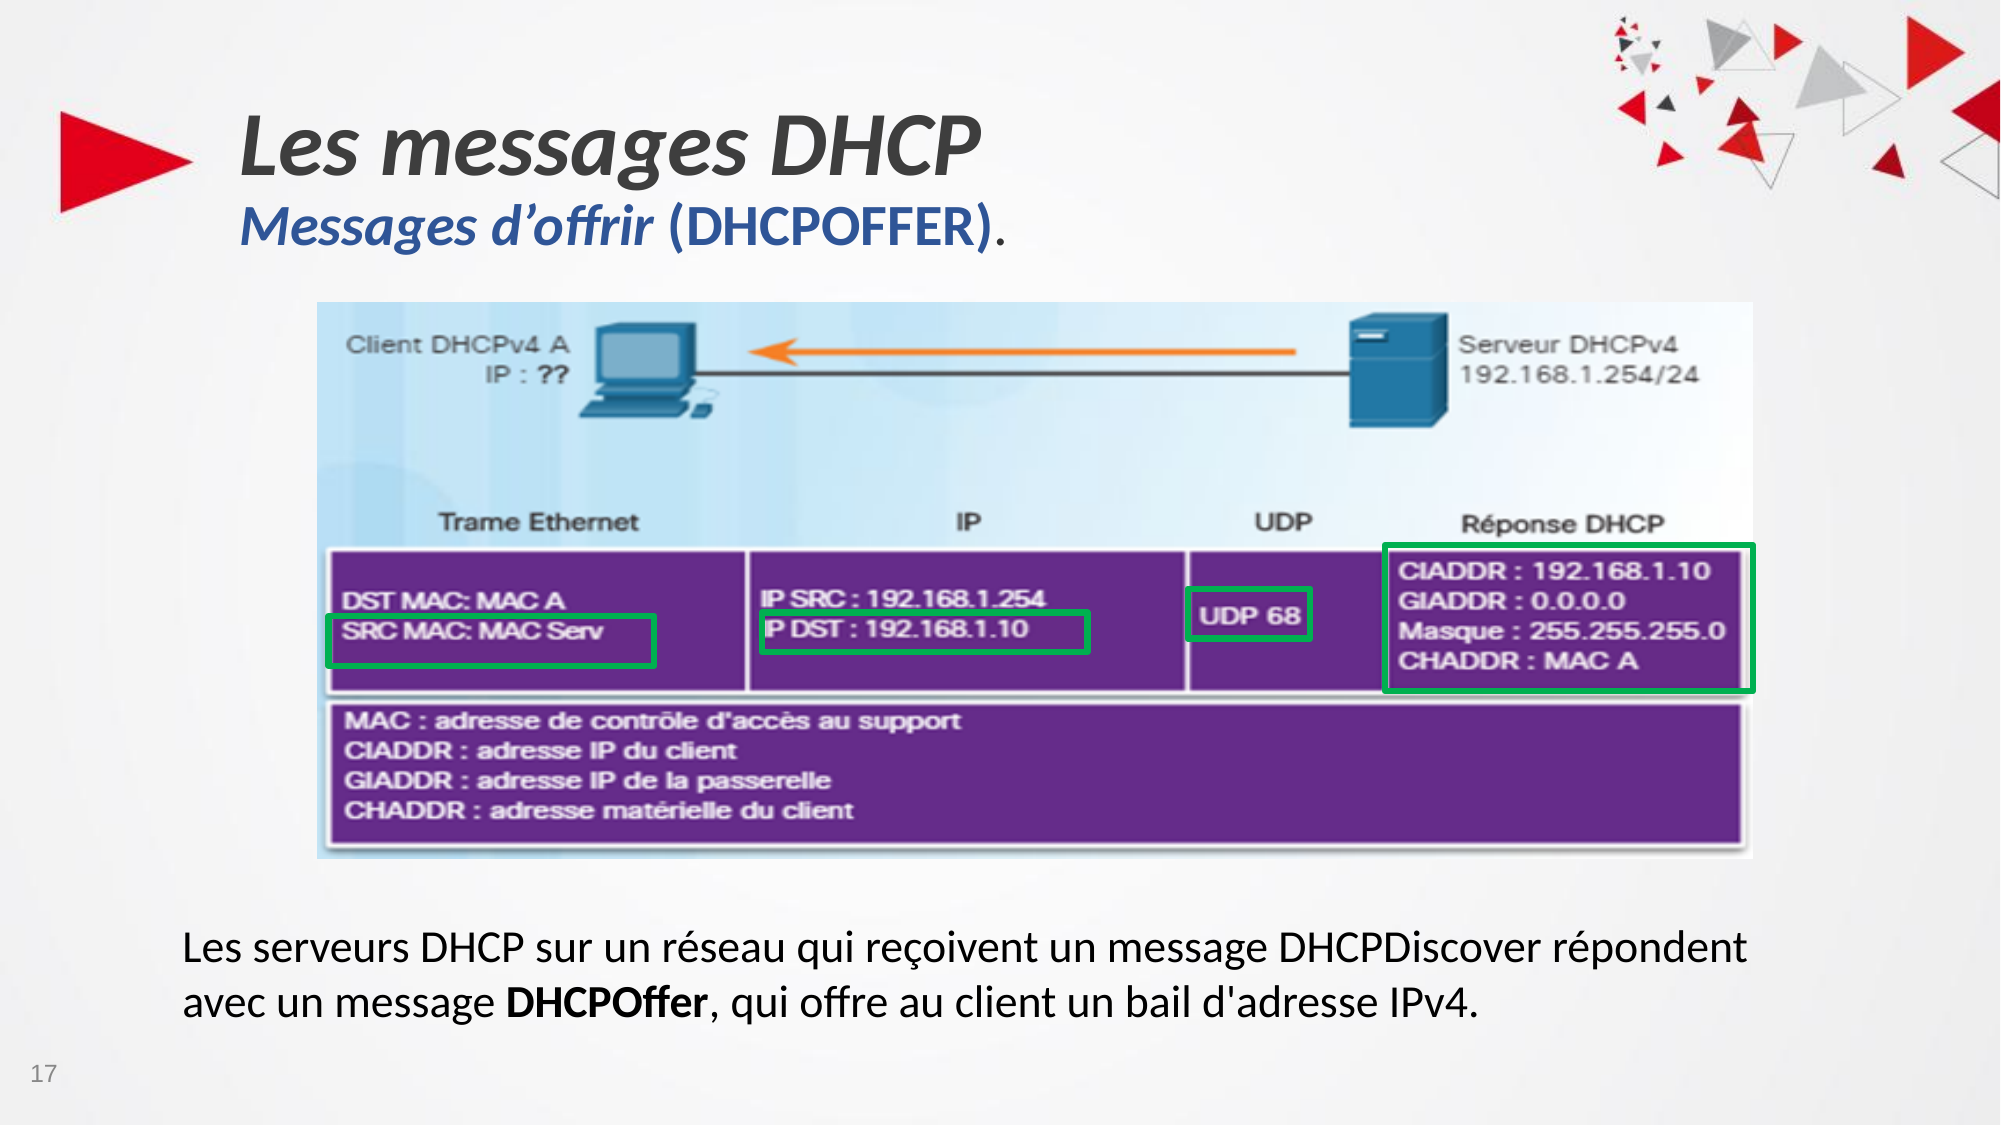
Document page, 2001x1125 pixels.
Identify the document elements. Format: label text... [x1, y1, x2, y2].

picture [0, 0, 2001, 1125]
text_box Les serveurs DHCP sur un réseau qui reçoivent un message DHCPDiscover répondent avec un message DHCPOffer, qui offre au client un bail d'adresse IPv4. [167, 909, 1839, 1035]
text_box Les messages DHCP Messages d’offrir (DHCPOFFER). [224, 89, 1950, 307]
slide_number 17 [22, 1050, 66, 1095]
